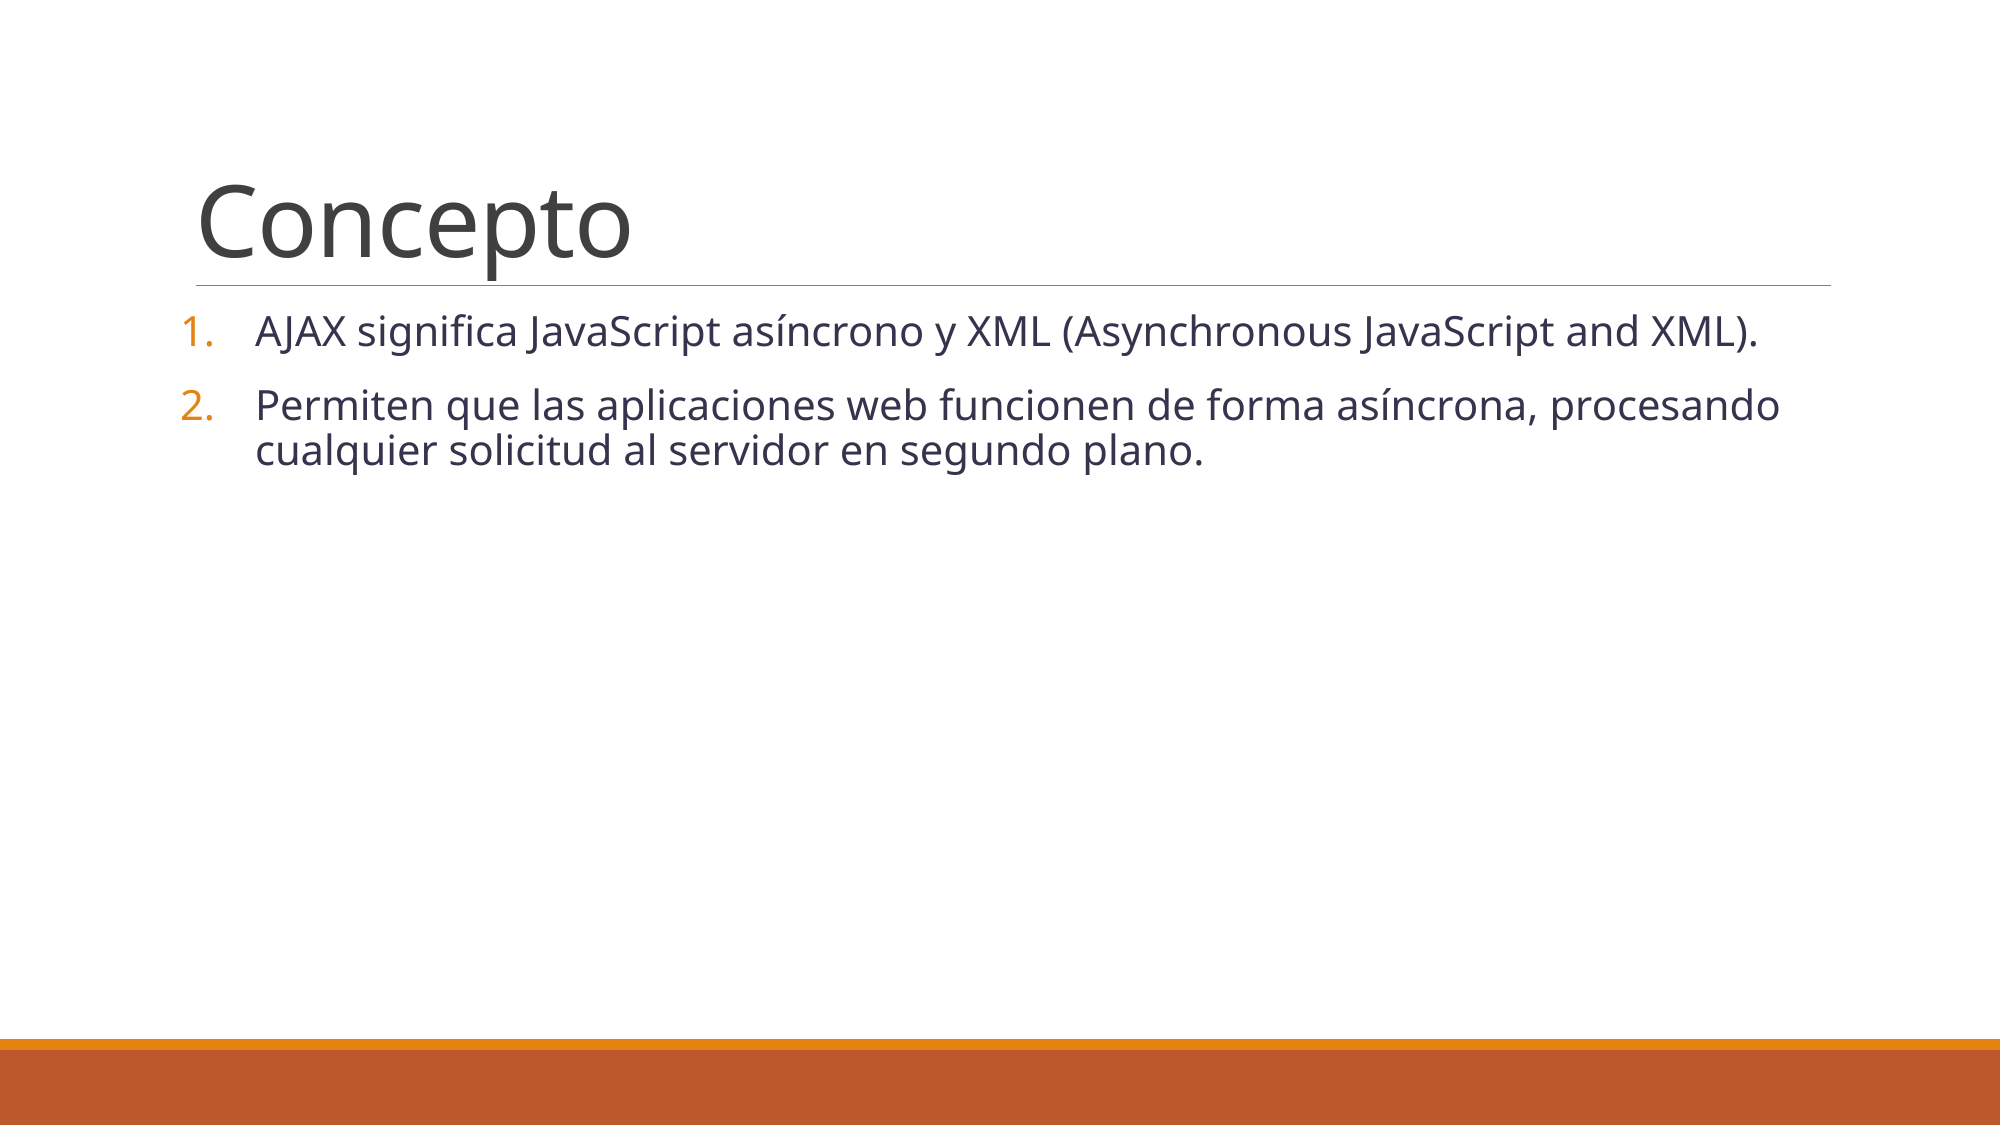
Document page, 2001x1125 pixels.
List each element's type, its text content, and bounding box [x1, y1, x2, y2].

list AJAX significa JavaScript asíncrono y XML (Asynchronous JavaScript and XML). Permiten que las aplicaciones web funcionen de forma asíncrona, procesando cualquier solicitud al servidor en segundo plano. [180, 302, 1830, 963]
title Concepto [180, 47, 1830, 285]
